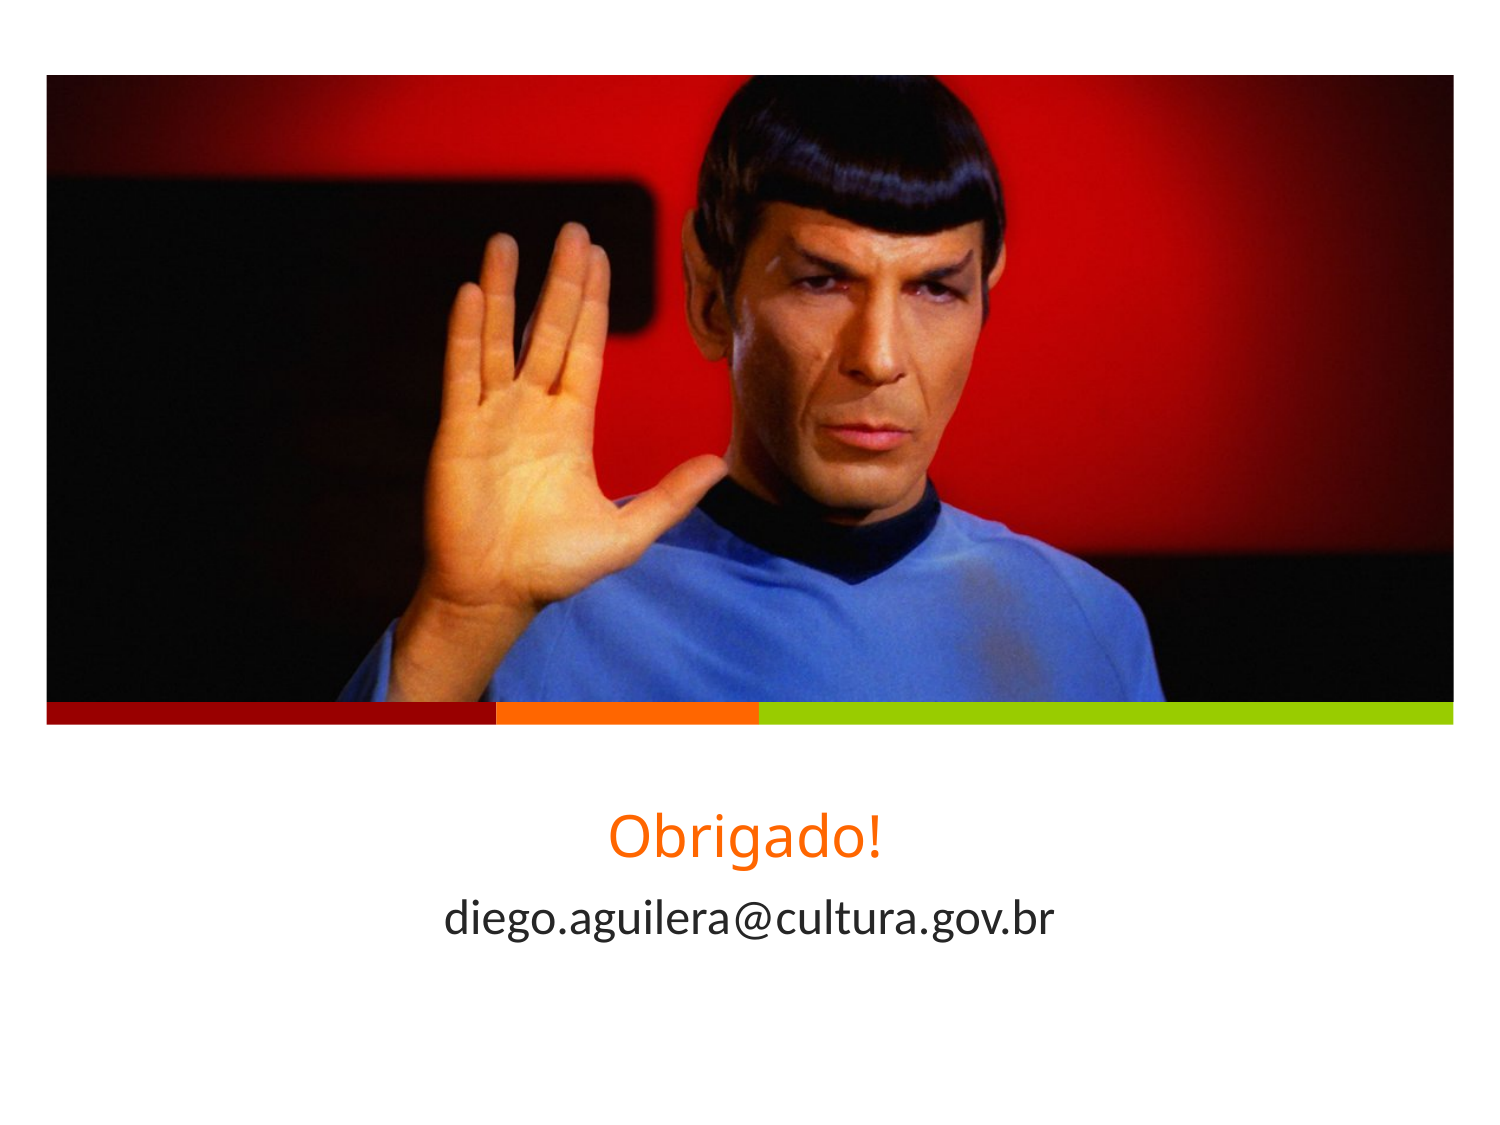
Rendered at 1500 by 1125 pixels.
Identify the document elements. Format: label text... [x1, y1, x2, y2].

picture [46, 74, 1455, 703]
title Obrigado! [59, 783, 1431, 877]
list diego.aguilera@cultura.gov.br [68, 876, 1431, 1009]
